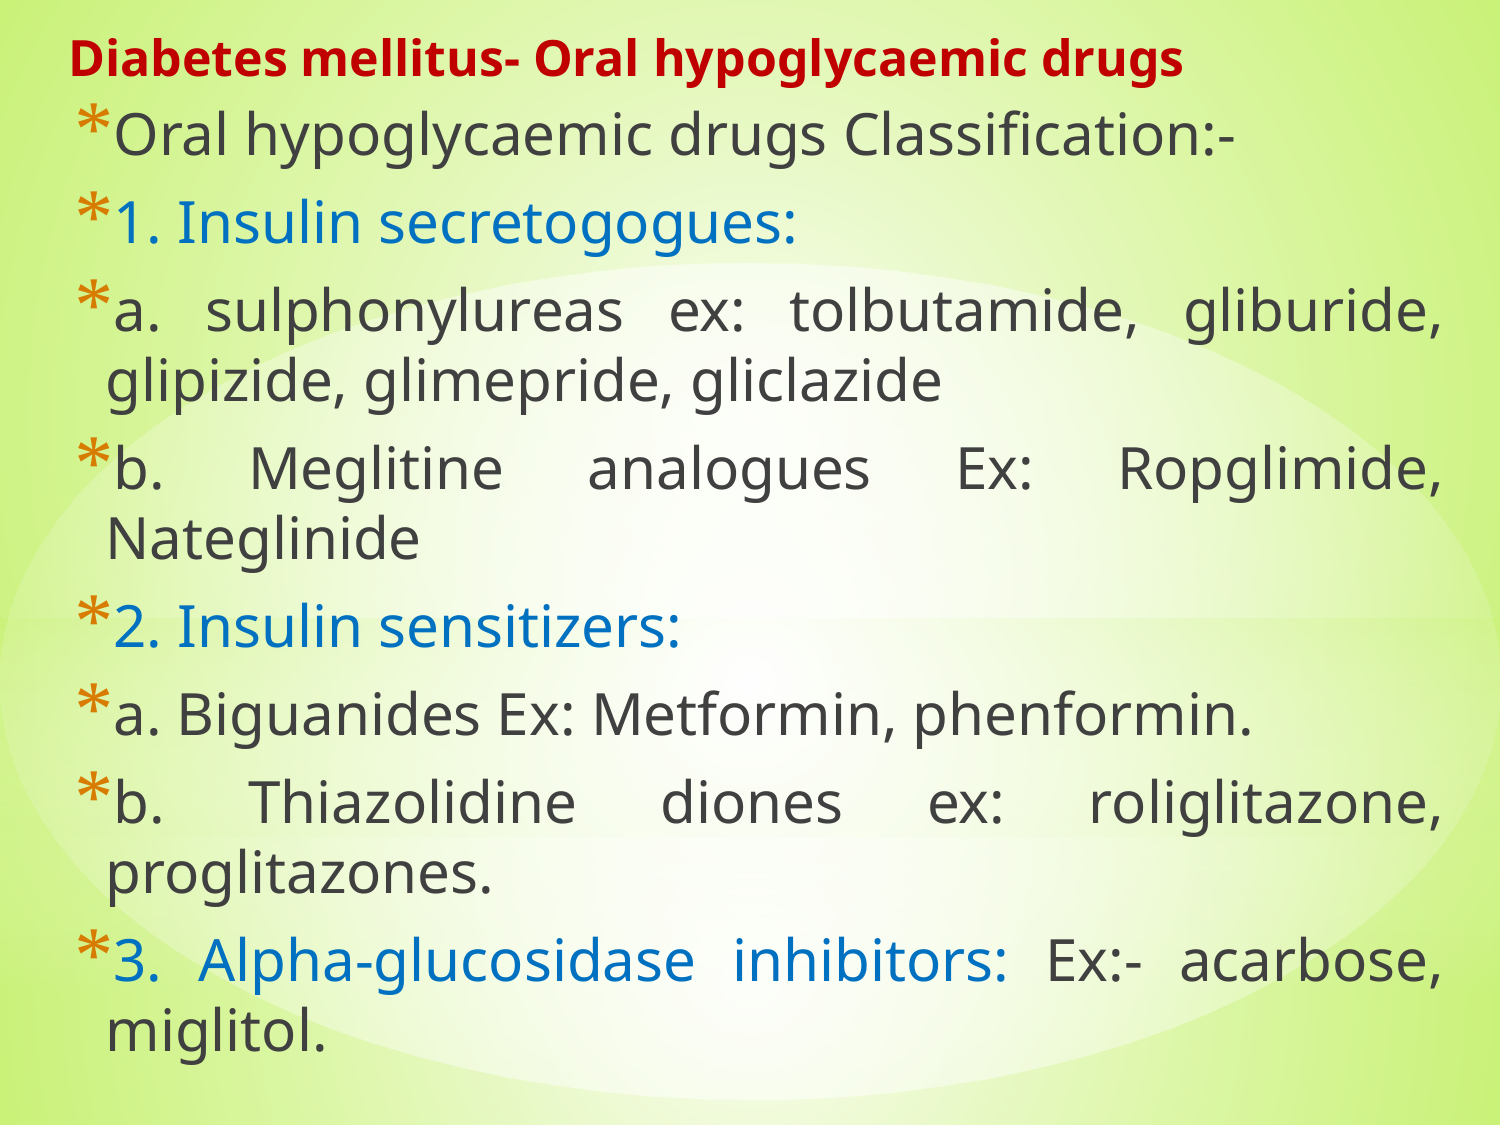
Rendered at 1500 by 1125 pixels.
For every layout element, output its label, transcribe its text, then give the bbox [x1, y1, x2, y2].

title Diabetes mellitus- Oral hypoglycaemic drugs [53, 19, 1459, 90]
list Oral hypoglycaemic drugs Classification:- 1. Insulin secretogogues: a. sulphonylureas ex: tolbutamide, gliburide, glipizide, glimepride, gliclazide b. Meglitine analogues Ex: Ropglimide, Nateglinide 2. Insulin sensitizers: a. Biguanides Ex: Metformin, phenformin. b. Thiazolidine diones ex: roliglitazone, proglitazones. 3. Alpha-glucosidase inhibitors: Ex:- acarbose, miglitol. [53, 90, 1459, 1083]
